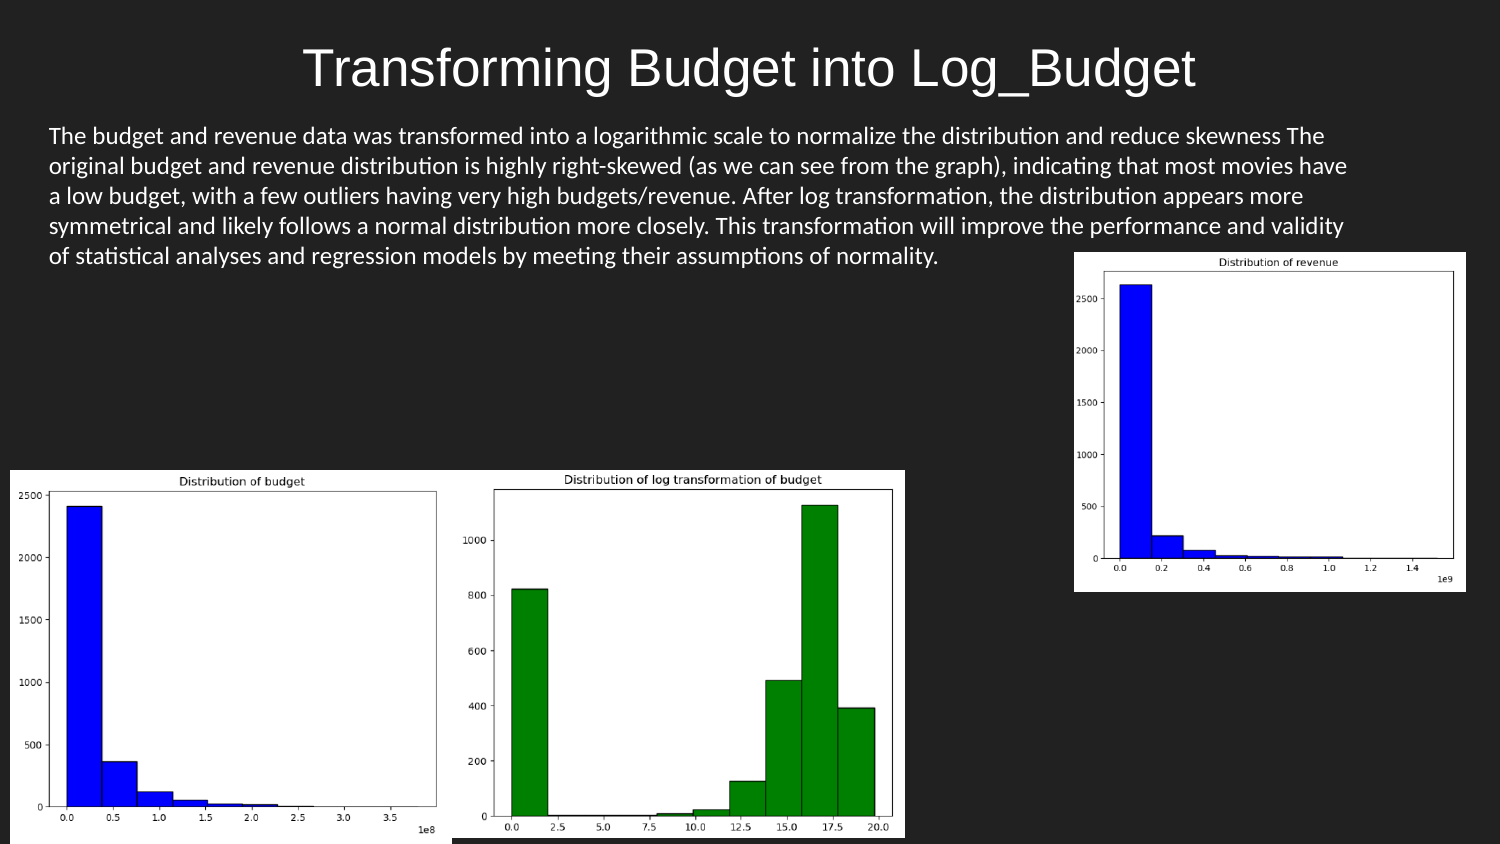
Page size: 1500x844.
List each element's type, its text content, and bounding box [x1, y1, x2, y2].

picture [1074, 252, 1467, 592]
title Transforming Budget into Log_Budget [51, 18, 1449, 113]
picture [10, 469, 906, 844]
text_box The budget and revenue data was transformed into a logarithmic scale to normalize the distribution and reduce skewness The original budget and revenue distribution is highly right-skewed (as we can see from the graph), indicating that most movies have a low budget, with a few outliers having very high budgets/revenue. After log transformation, the distribution appears more symmetrical and likely follows a normal distribution more closely. This transformation will improve the performance and validity of statistical analyses and regression models by meeting their assumptions of normality. [33, 112, 1373, 305]
